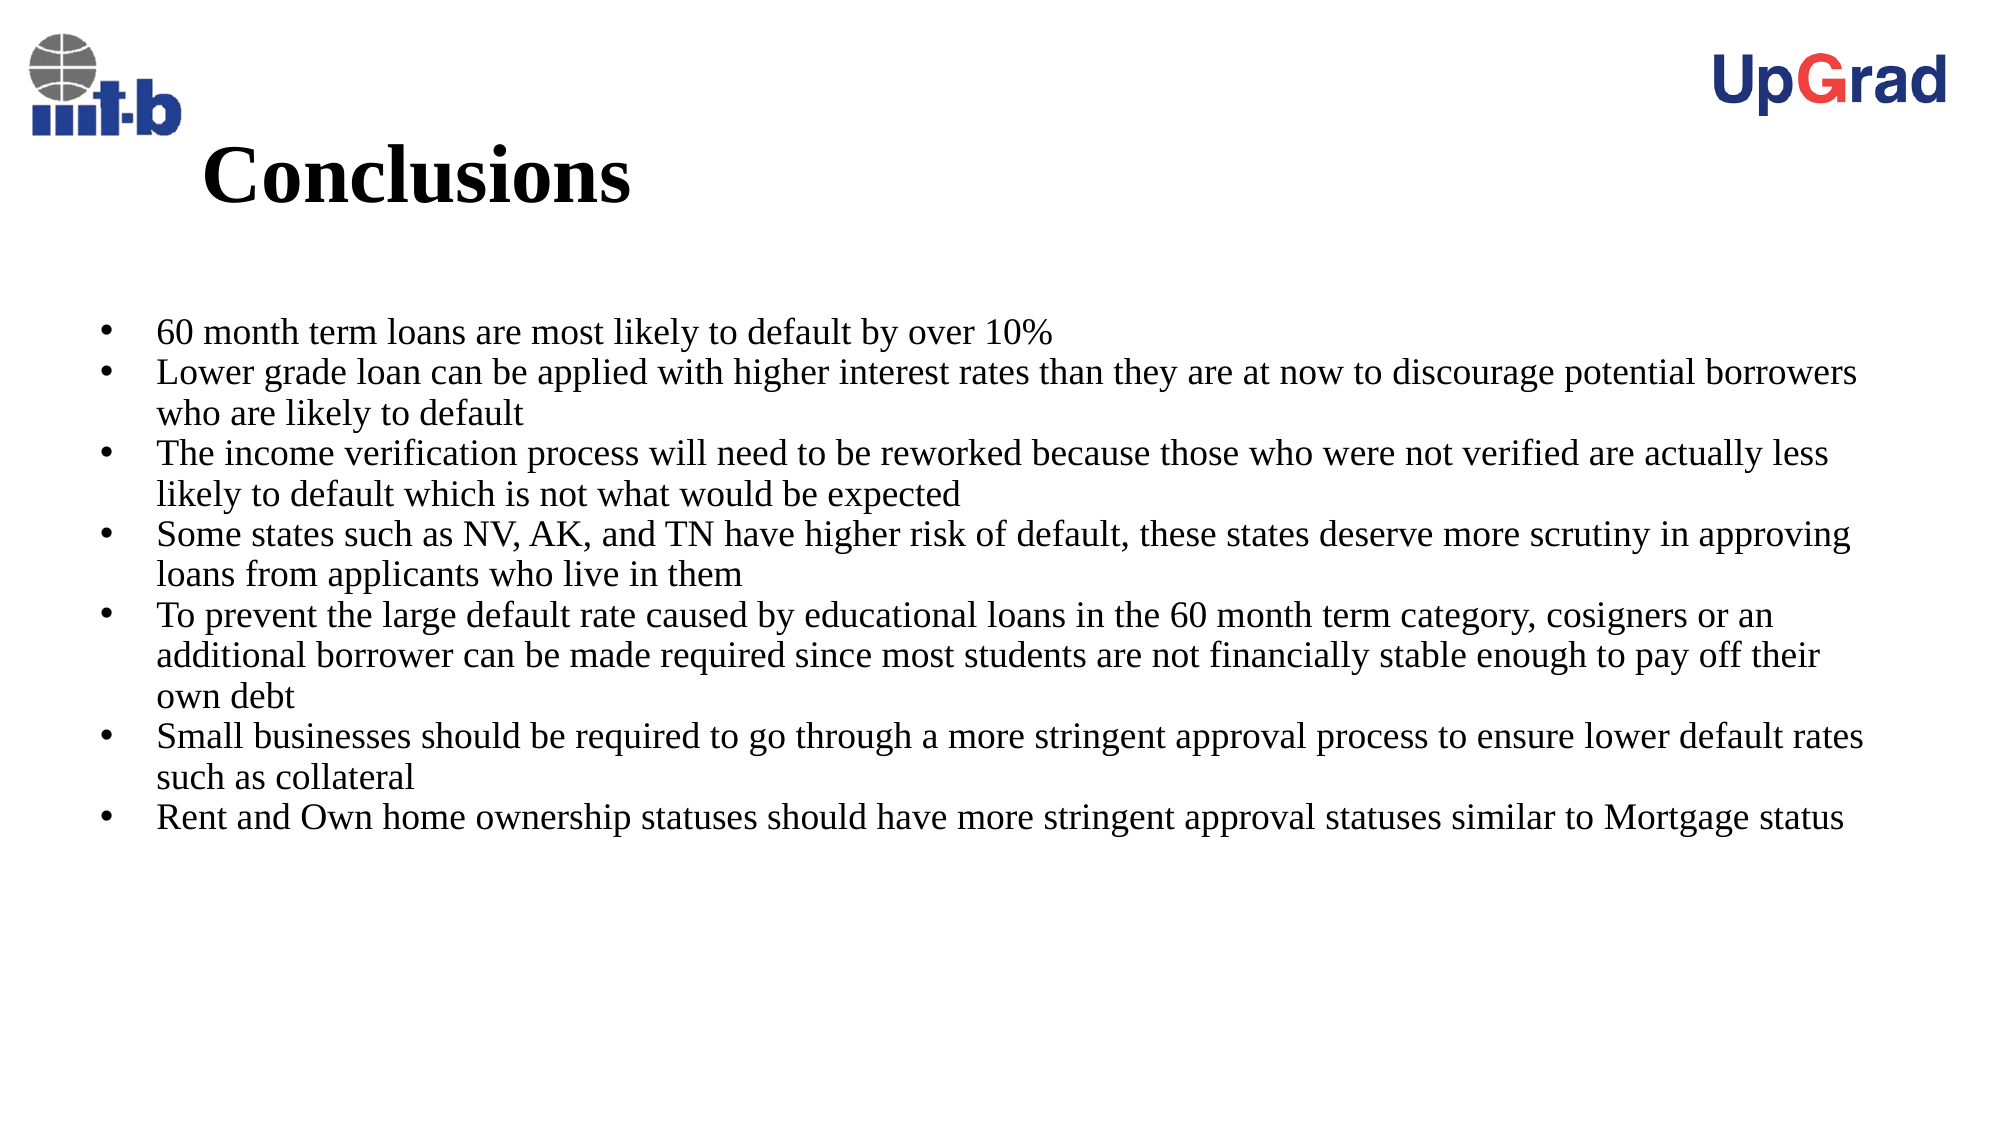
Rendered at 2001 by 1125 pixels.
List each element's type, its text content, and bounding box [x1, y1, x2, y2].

picture [0, 29, 208, 163]
title Conclusions [186, 104, 1715, 246]
picture [1714, 53, 1952, 116]
list 60 month term loans are most likely to default by over 10% Lower grade loan can be applied with higher interest rates than they are at now to discourage potential borrowers who are likely to default The income verification process will need to be reworked because those who were not verified are actually less likely to default which is not what would be expected Some states such as NV, AK, and TN have higher risk of default, these states deserve more scrutiny in approving loans from applicants who live in them To prevent the large default rate caused by educational loans in the 60 month term category, cosigners or an additional borrower can be made required since most students are not financially stable enough to pay off their own debt Small businesses should be required to go through a more stringent approval process to ensure lower default rates such as collateral Rent and Own home ownership statuses should have more stringent approval statuses similar to Mortgage status [66, 304, 1899, 1017]
